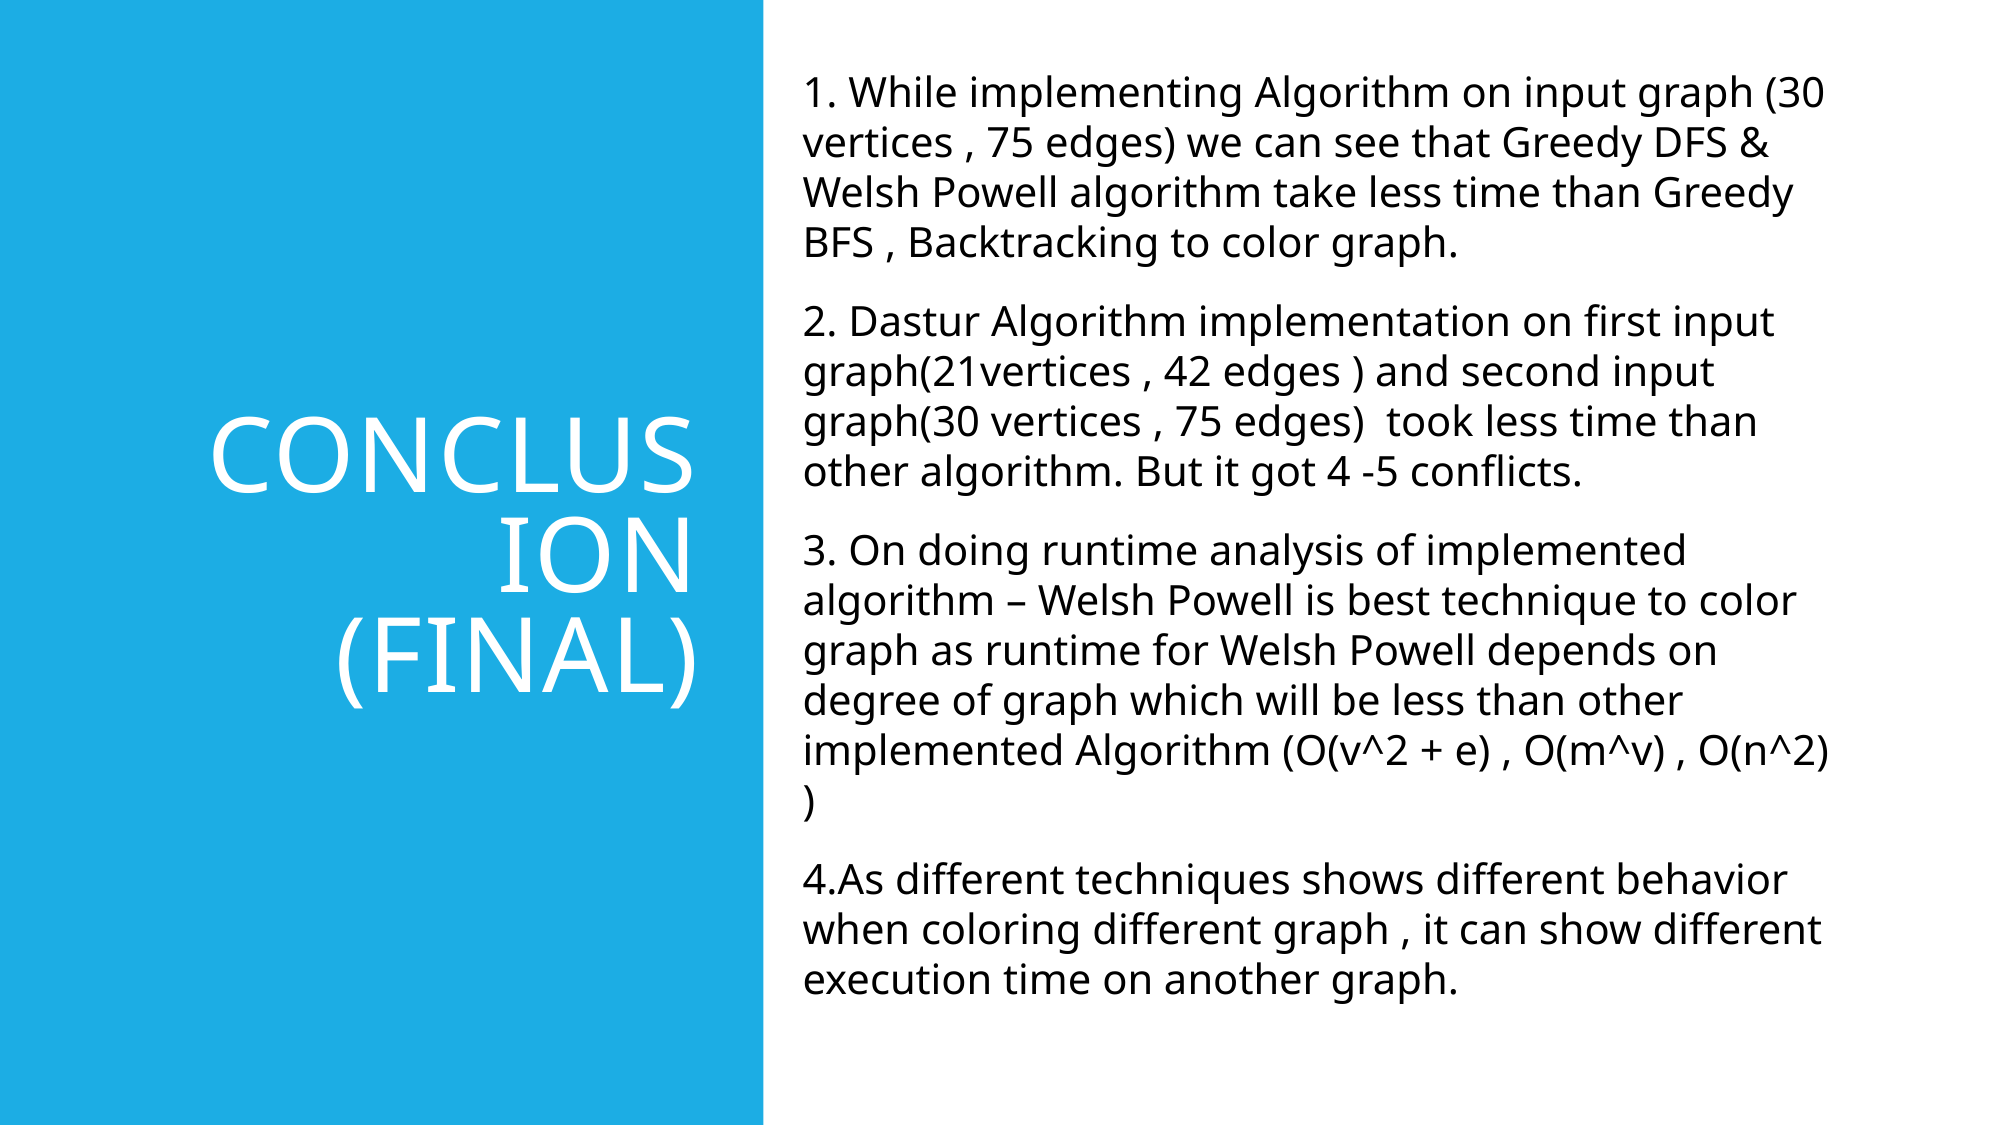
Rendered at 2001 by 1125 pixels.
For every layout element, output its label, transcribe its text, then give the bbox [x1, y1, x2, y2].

list 1. While implementing Algorithm on input graph (30 vertices , 75 edges) we can see that Greedy DFS & Welsh Powell algorithm take less time than Greedy BFS , Backtracking to color graph. 2. Dastur Algorithm implementation on first input graph(21vertices , 42 edges ) and second input graph(30 vertices , 75 edges) took less time than other algorithm. But it got 4 -5 conflicts. 3. On doing runtime analysis of implemented algorithm – Welsh Powell is best technique to color graph as runtime for Welsh Powell depends on degree of graph which will be less than other implemented Algorithm (O(v^2 + e) , O(m^v) , O(n^2) ) 4.As different techniques shows different behavior when coloring different graph , it can show different execution time on another graph. [780, 154, 1847, 994]
text_box [765, 0, 2000, 1125]
title Conclusion (FINAL) [158, 131, 715, 993]
text_box [0, 0, 765, 1125]
